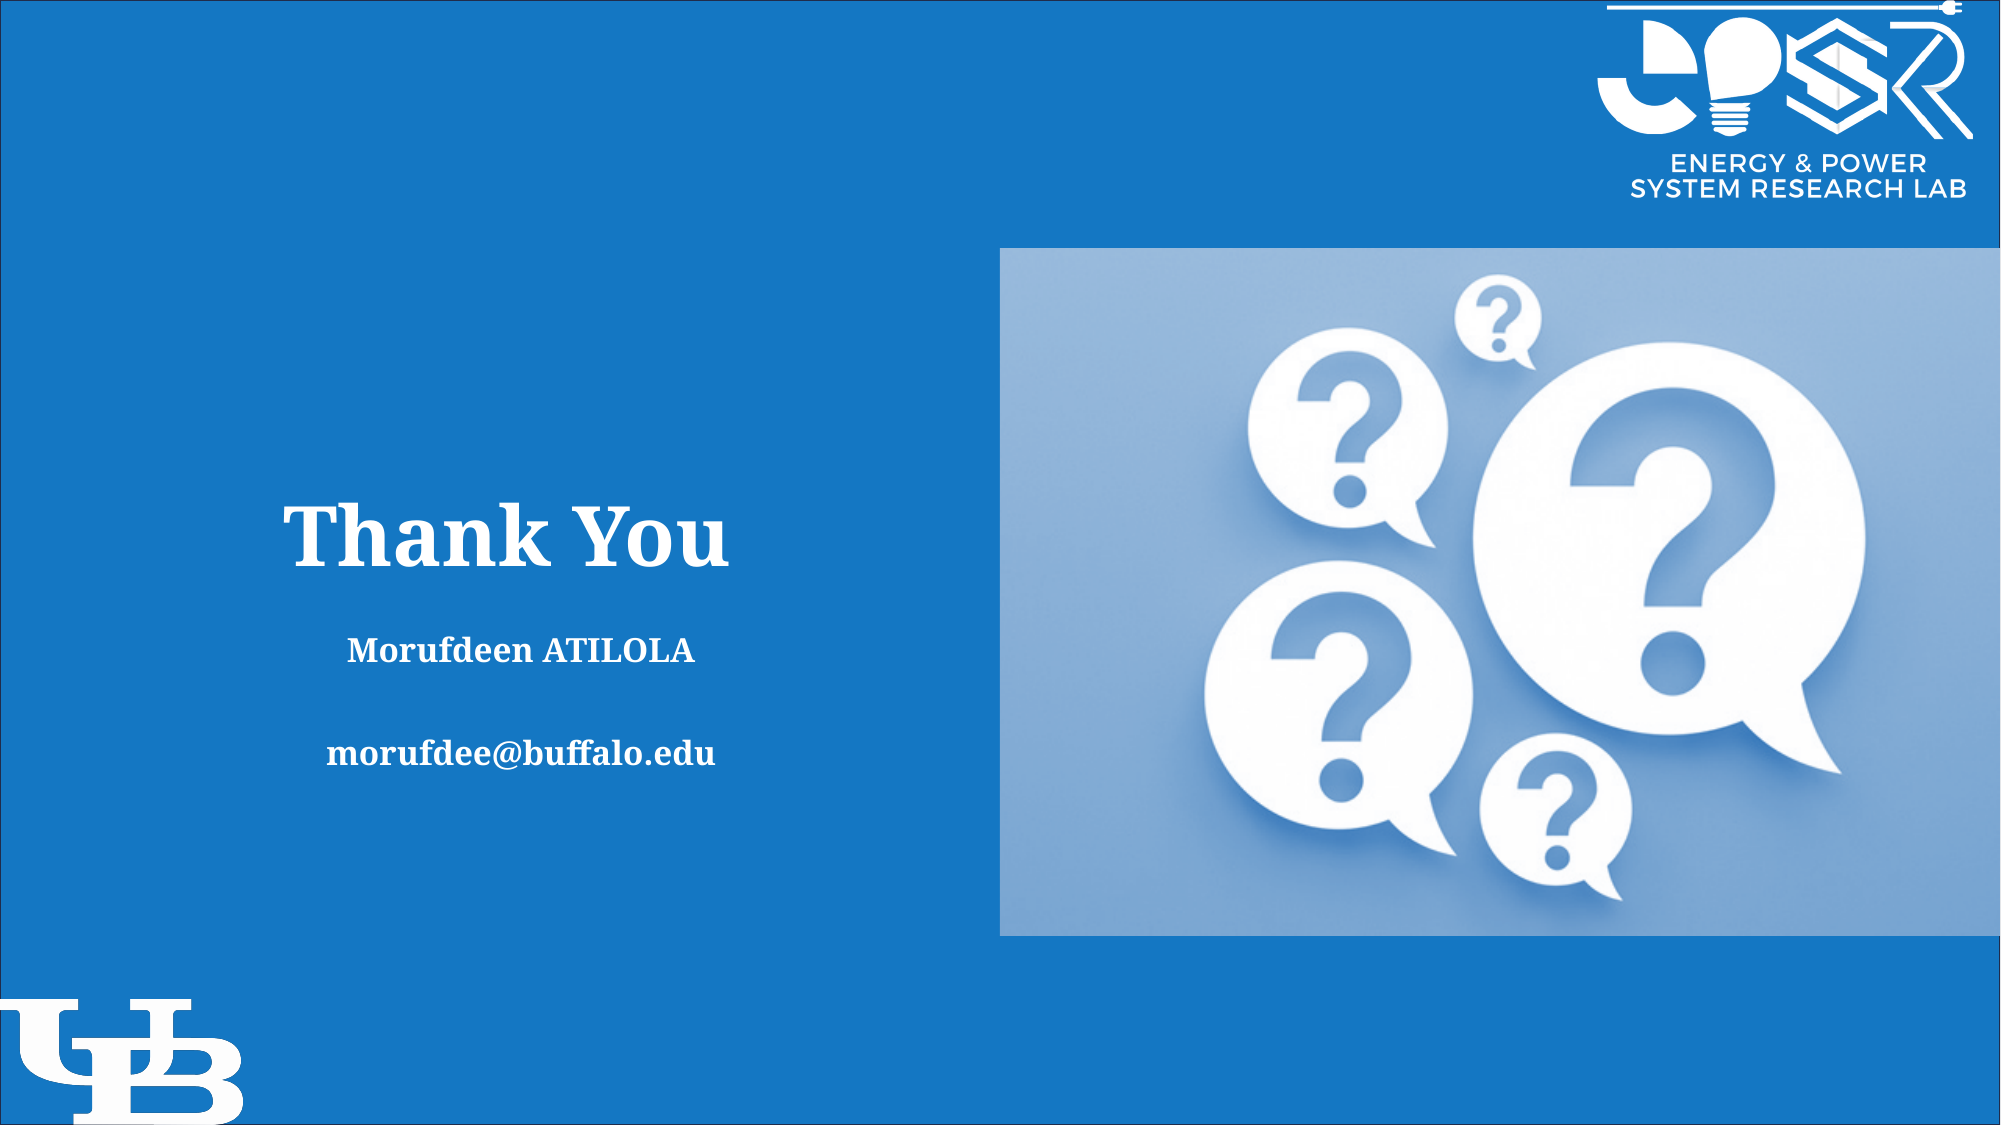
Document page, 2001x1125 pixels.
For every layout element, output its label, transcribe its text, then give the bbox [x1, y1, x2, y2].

list Morufdeen ATILOLA [120, 626, 923, 712]
list morufdee@buffalo.edu [120, 729, 923, 815]
